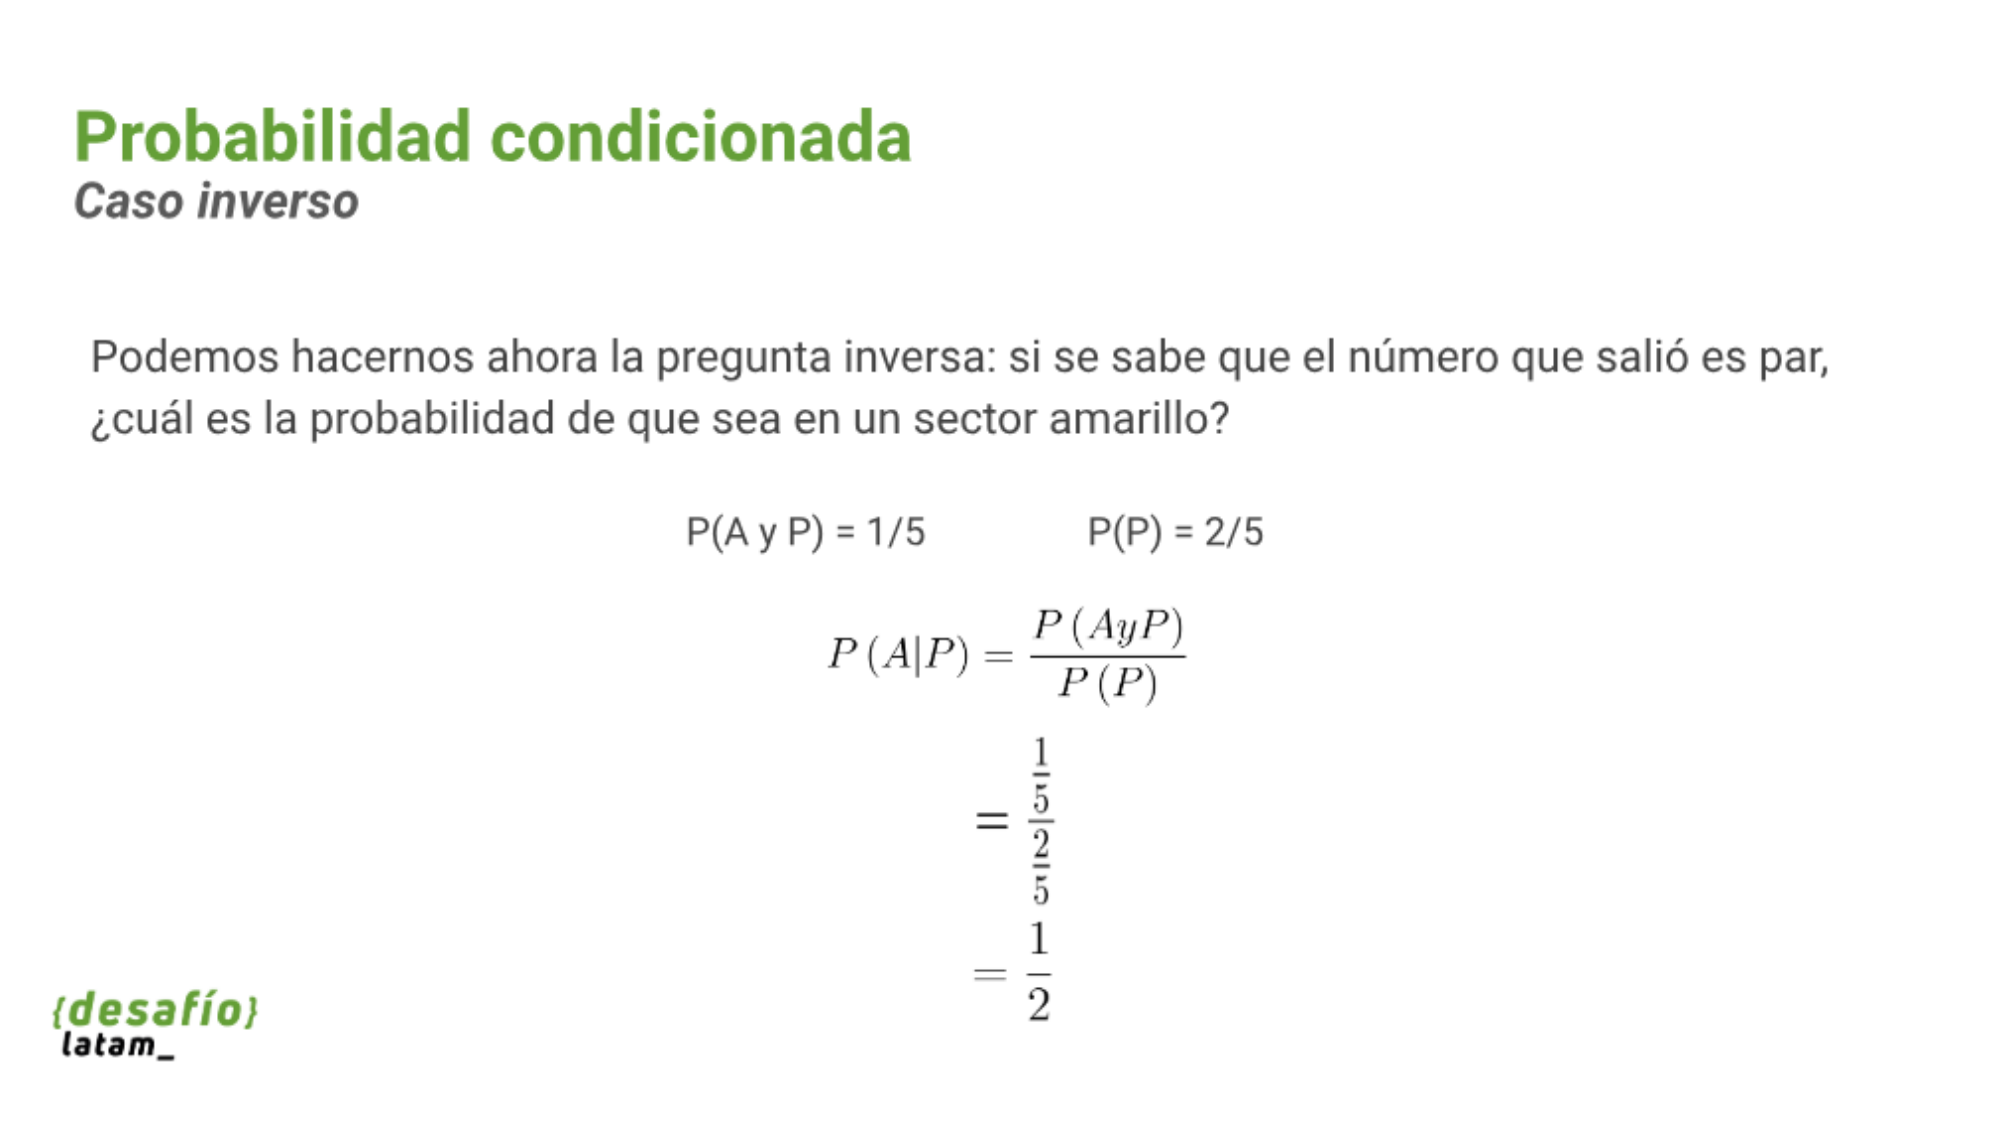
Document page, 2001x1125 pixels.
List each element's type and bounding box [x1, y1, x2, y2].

list [0, 0, 2000, 1125]
